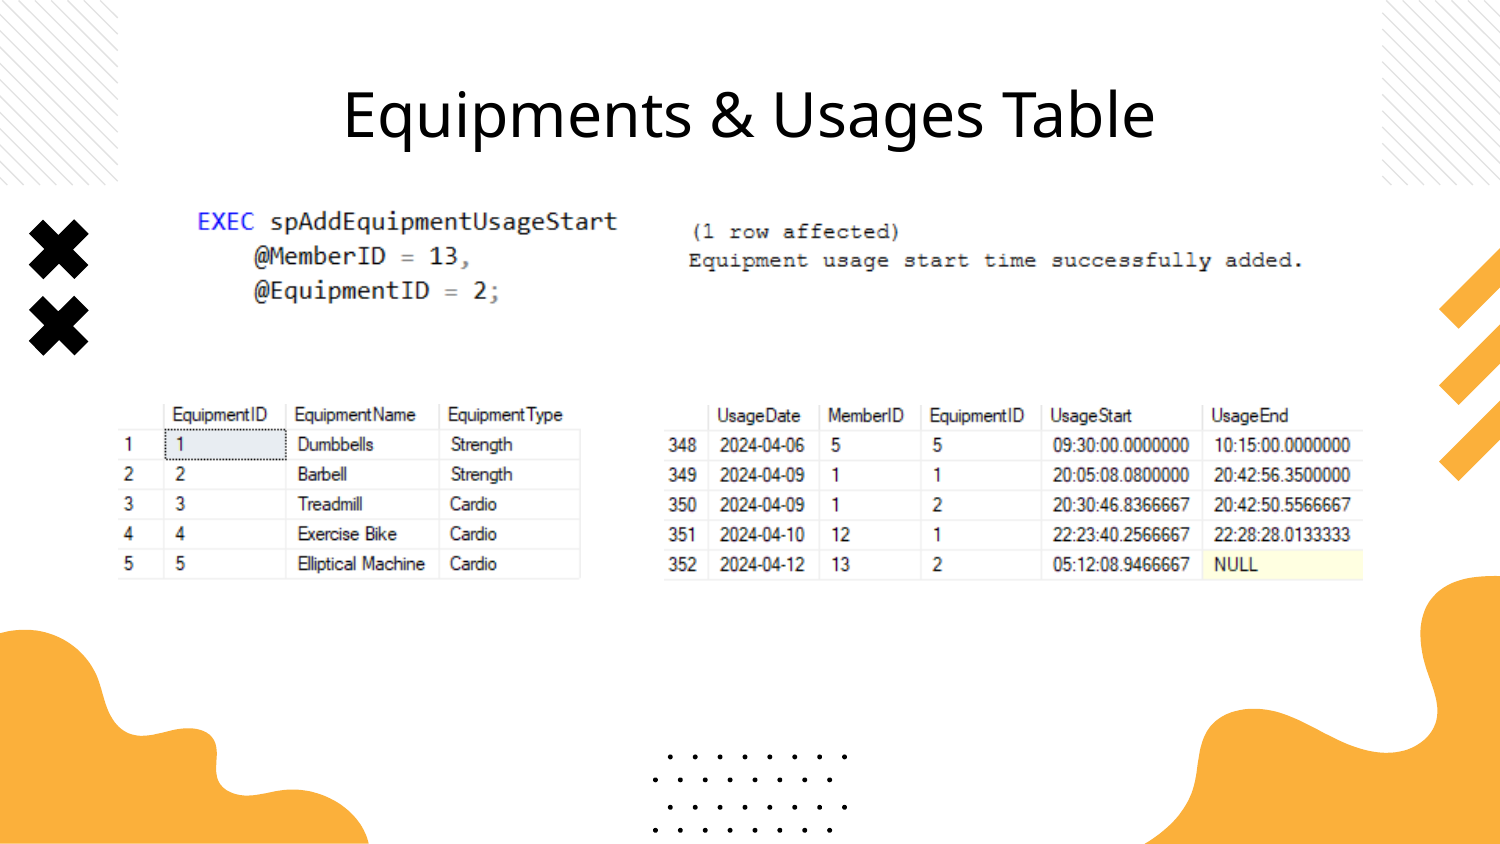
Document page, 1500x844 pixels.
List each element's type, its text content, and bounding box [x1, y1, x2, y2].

title Equipments & Usages Table [118, 60, 1382, 150]
picture [117, 404, 581, 583]
picture [664, 405, 1364, 585]
picture [196, 205, 622, 311]
picture [676, 205, 1317, 278]
